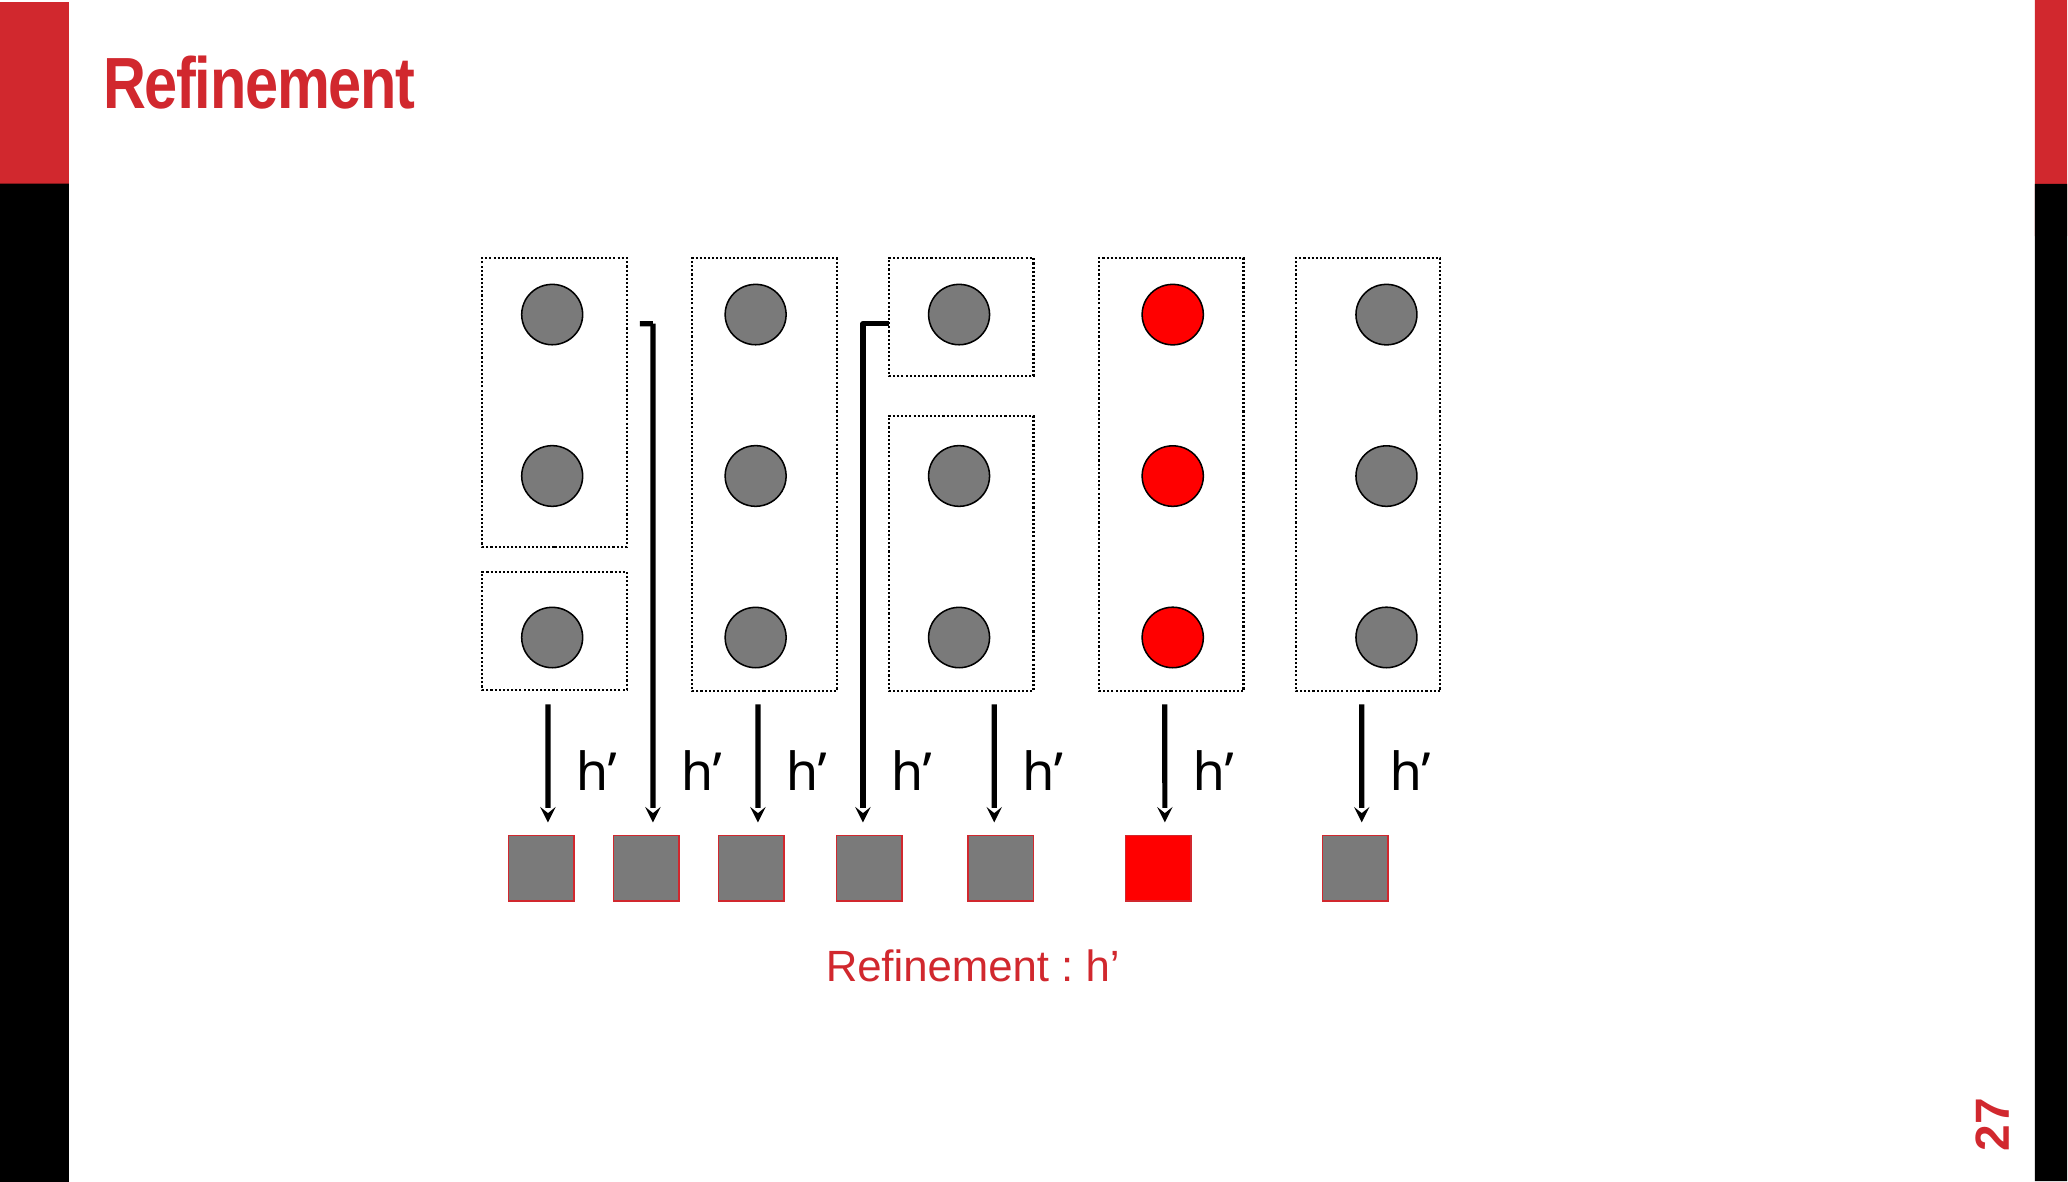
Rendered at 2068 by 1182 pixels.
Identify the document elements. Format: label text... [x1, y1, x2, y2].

text_box Refinement : h’ [811, 930, 1147, 998]
text_box [508, 835, 575, 902]
text_box [613, 835, 680, 902]
title Refinement [86, 26, 2016, 132]
text_box h’ [561, 730, 640, 809]
text_box [988, 810, 1001, 823]
text_box [751, 810, 765, 823]
text_box [541, 810, 555, 823]
text_box [1158, 810, 1172, 823]
text_box [889, 415, 1034, 692]
text_box [1099, 258, 1244, 692]
text_box h’ [771, 730, 850, 809]
text_box h’ [1177, 730, 1257, 809]
text_box h’ [1007, 730, 1087, 809]
text_box [692, 258, 837, 692]
text_box [1125, 835, 1192, 902]
text_box [718, 835, 785, 902]
text_box [482, 258, 627, 547]
text_box [967, 835, 1034, 902]
text_box h’ [876, 730, 955, 809]
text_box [1141, 283, 1204, 669]
slide_number 27 [1963, 1046, 2016, 1169]
text_box [889, 258, 1034, 377]
text_box [646, 810, 660, 823]
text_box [1295, 257, 1455, 902]
text_box h’ [666, 730, 745, 809]
text_box [482, 571, 627, 690]
text_box [856, 323, 890, 823]
text_box [836, 835, 903, 902]
